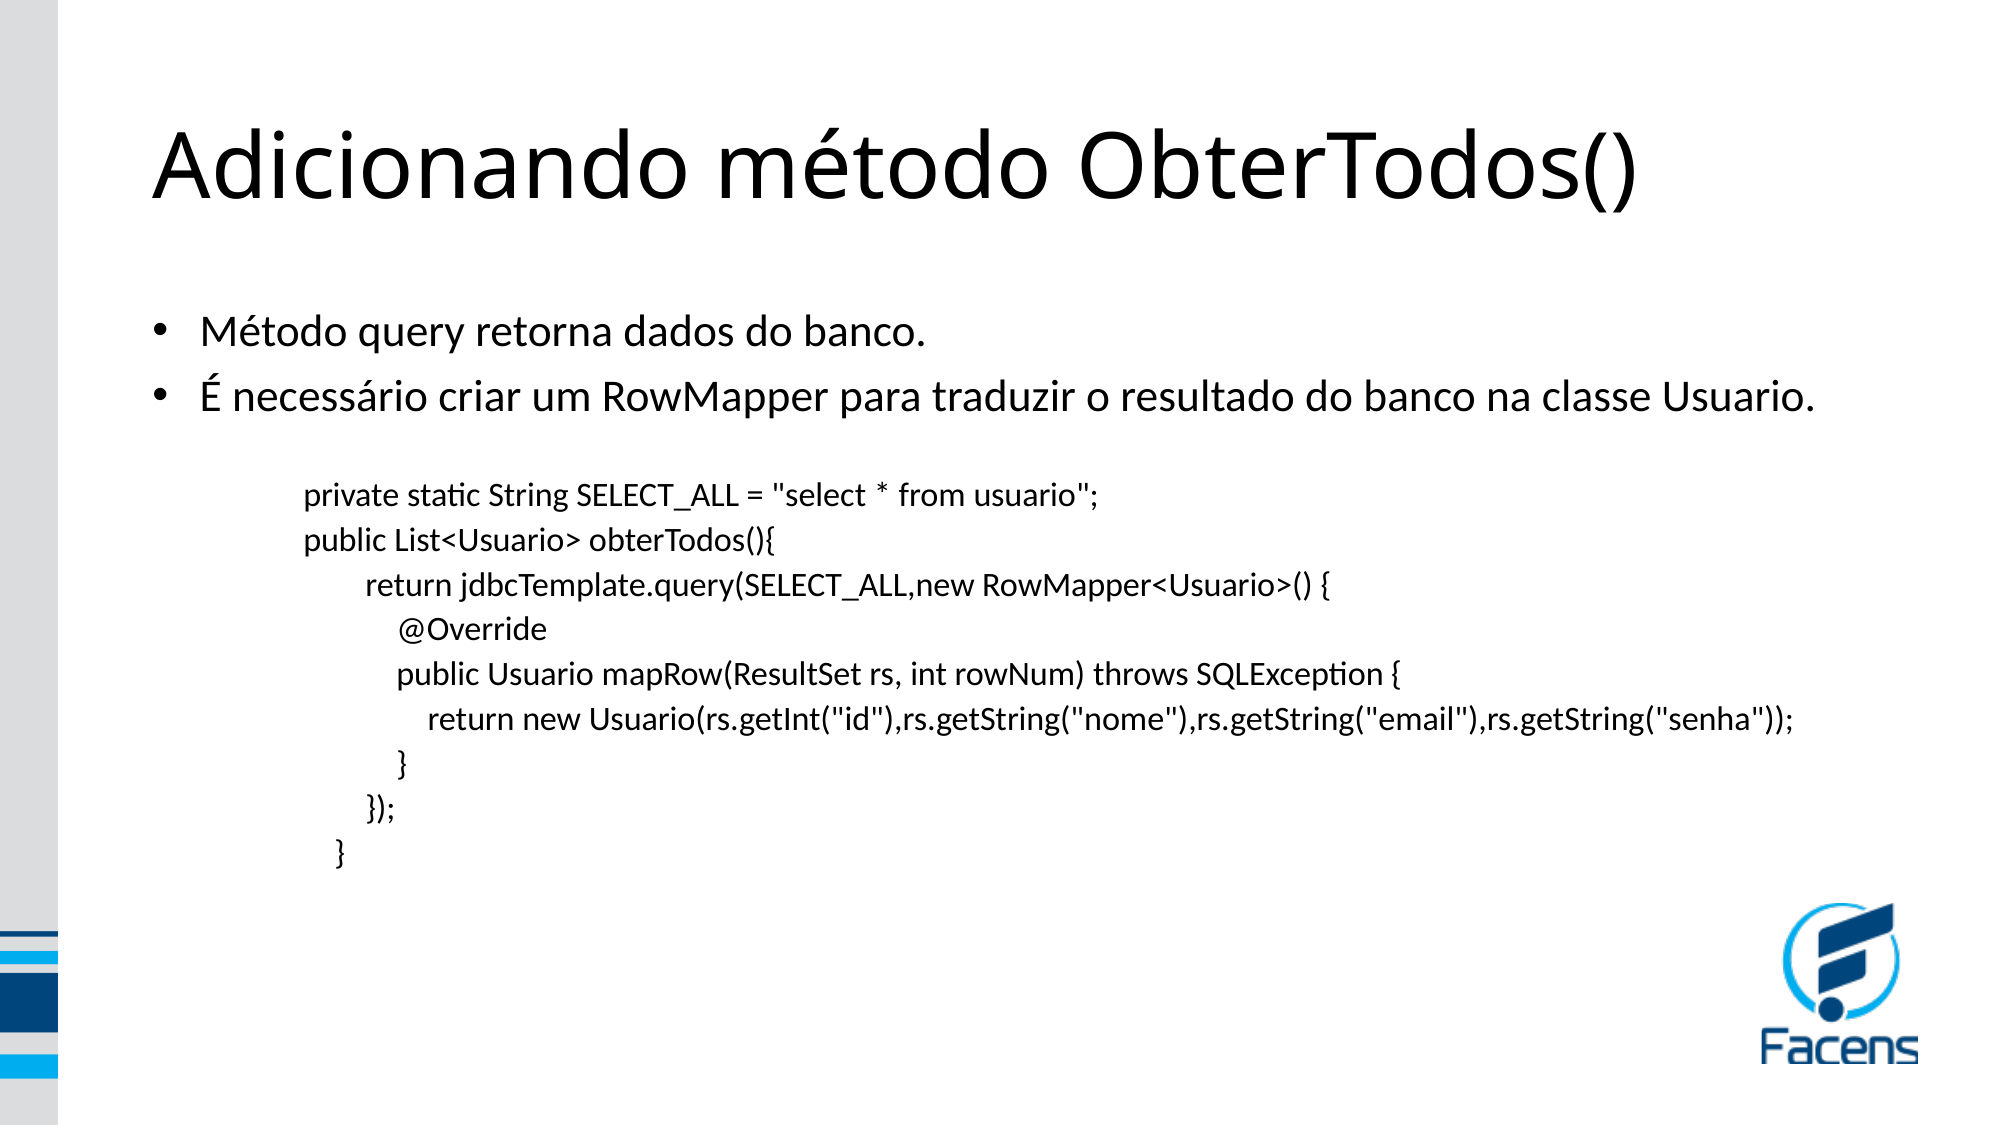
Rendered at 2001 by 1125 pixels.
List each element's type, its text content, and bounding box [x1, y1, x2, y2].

picture [1761, 903, 1918, 1064]
picture [0, 0, 58, 950]
picture [0, 1079, 58, 1125]
list Método query retorna dados do banco. É necessário criar um RowMapper para traduzir o resultado do banco na classe Usuario. private static String SELECT_ALL = "select * from usuario"; public List<Usuario> obterTodos(){ return jdbcTemplate.query(SELECT_ALL,new RowMapper<Usuario>() { @Override public Usuario mapRow(ResultSet rs, int rowNum) throws SQLException { return new Usuario(rs.getInt("id"),rs.getString("nome"),rs.getString("email"),rs.getString("senha")); } }); } [137, 299, 1863, 1014]
title Adicionando método ObterTodos() [137, 59, 1863, 278]
picture [0, 965, 58, 1054]
